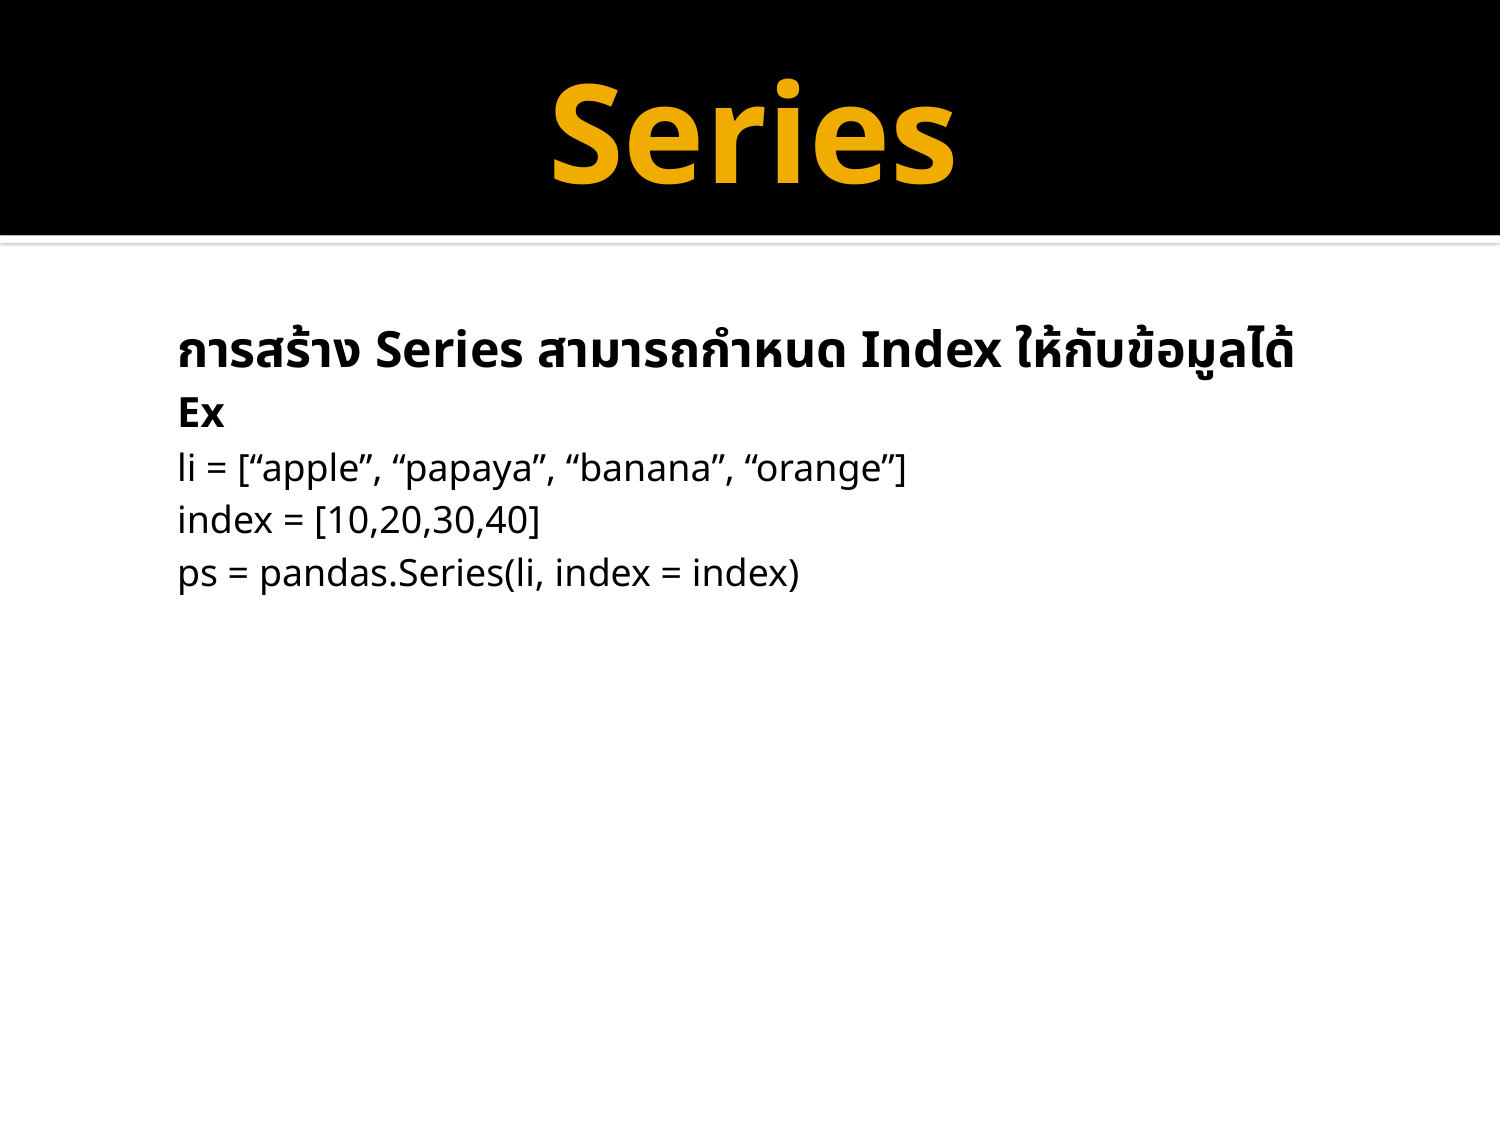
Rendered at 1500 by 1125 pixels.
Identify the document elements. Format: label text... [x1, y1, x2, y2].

title Series [75, 25, 1425, 231]
list การสร้าง Series สามารถกำหนด Index ให้กับข้อมูลได้ Ex li = [“apple”, “papaya”, “banana”, “orange”] index = [10,20,30,40] ps = pandas.Series(li, index = index) [135, 302, 1388, 1059]
